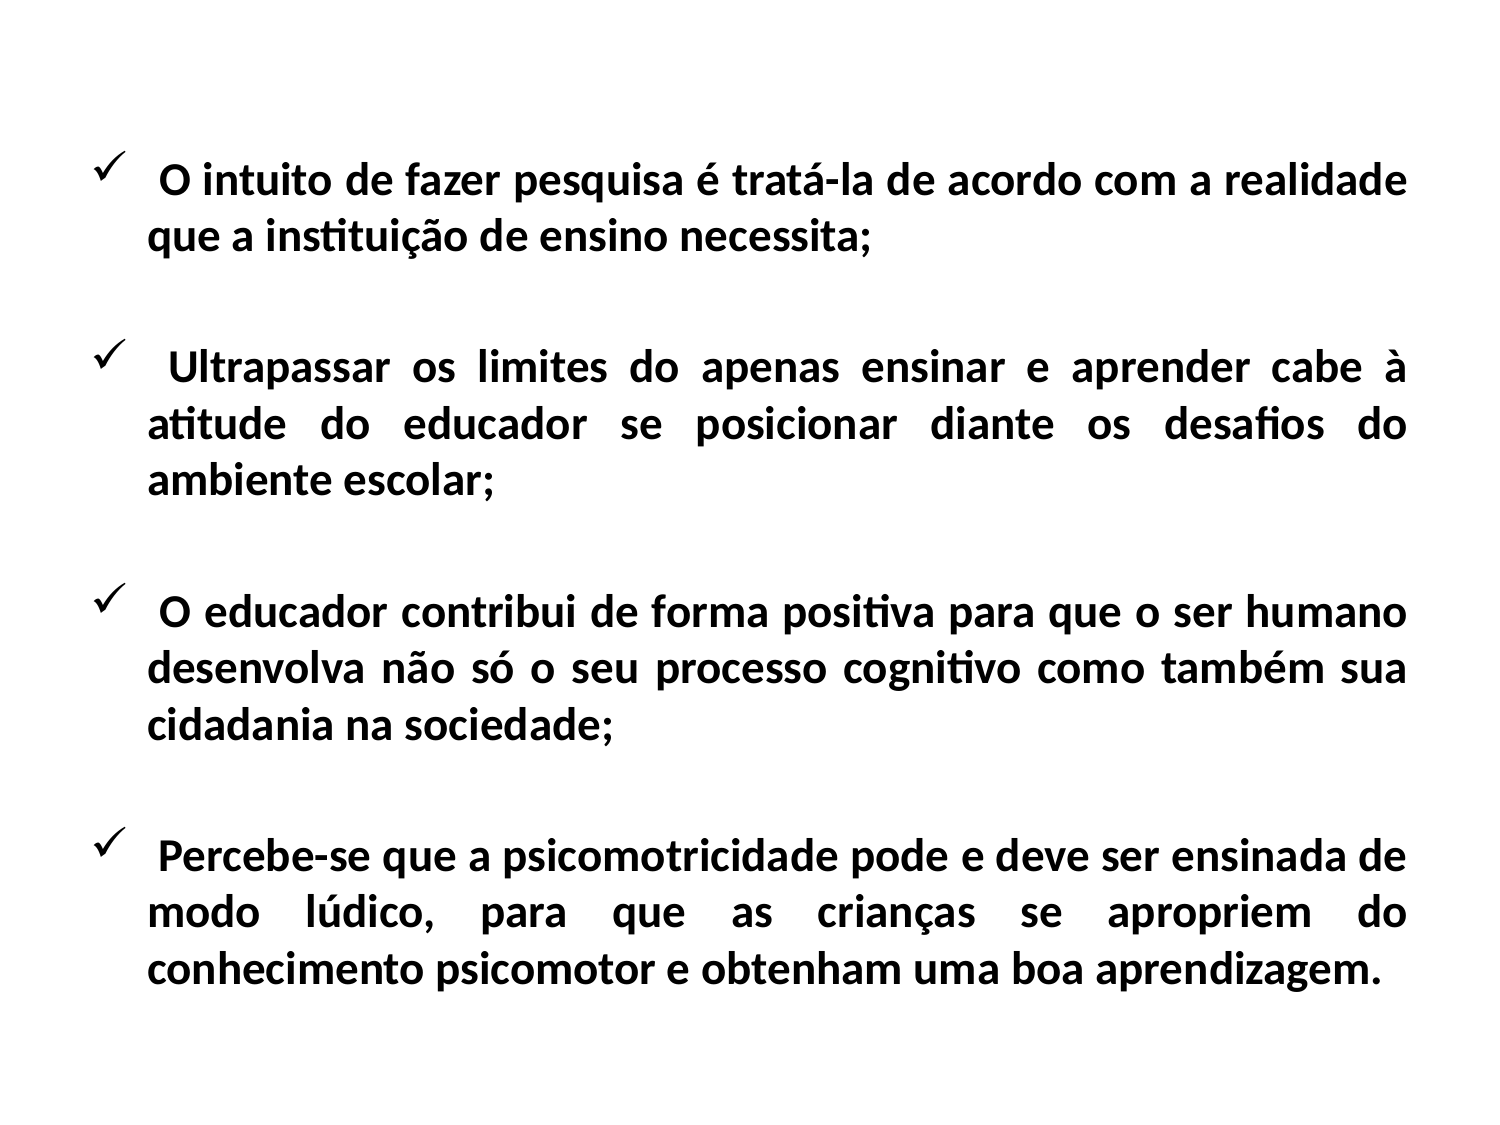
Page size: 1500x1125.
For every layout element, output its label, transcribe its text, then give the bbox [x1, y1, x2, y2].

list O intuito de fazer pesquisa é tratá-la de acordo com a realidade que a instituição de ensino necessita; Ultrapassar os limites do apenas ensinar e aprender cabe à atitude do educador se posicionar diante os desafios do ambiente escolar; O educador contribui de forma positiva para que o ser humano desenvolva não só o seu processo cognitivo como também sua cidadania na sociedade; Percebe-se que a psicomotricidade pode e deve ser ensinada de modo lúdico, para que as crianças se apropriem do conhecimento psicomotor e obtenham uma boa aprendizagem. [75, 140, 1425, 1005]
